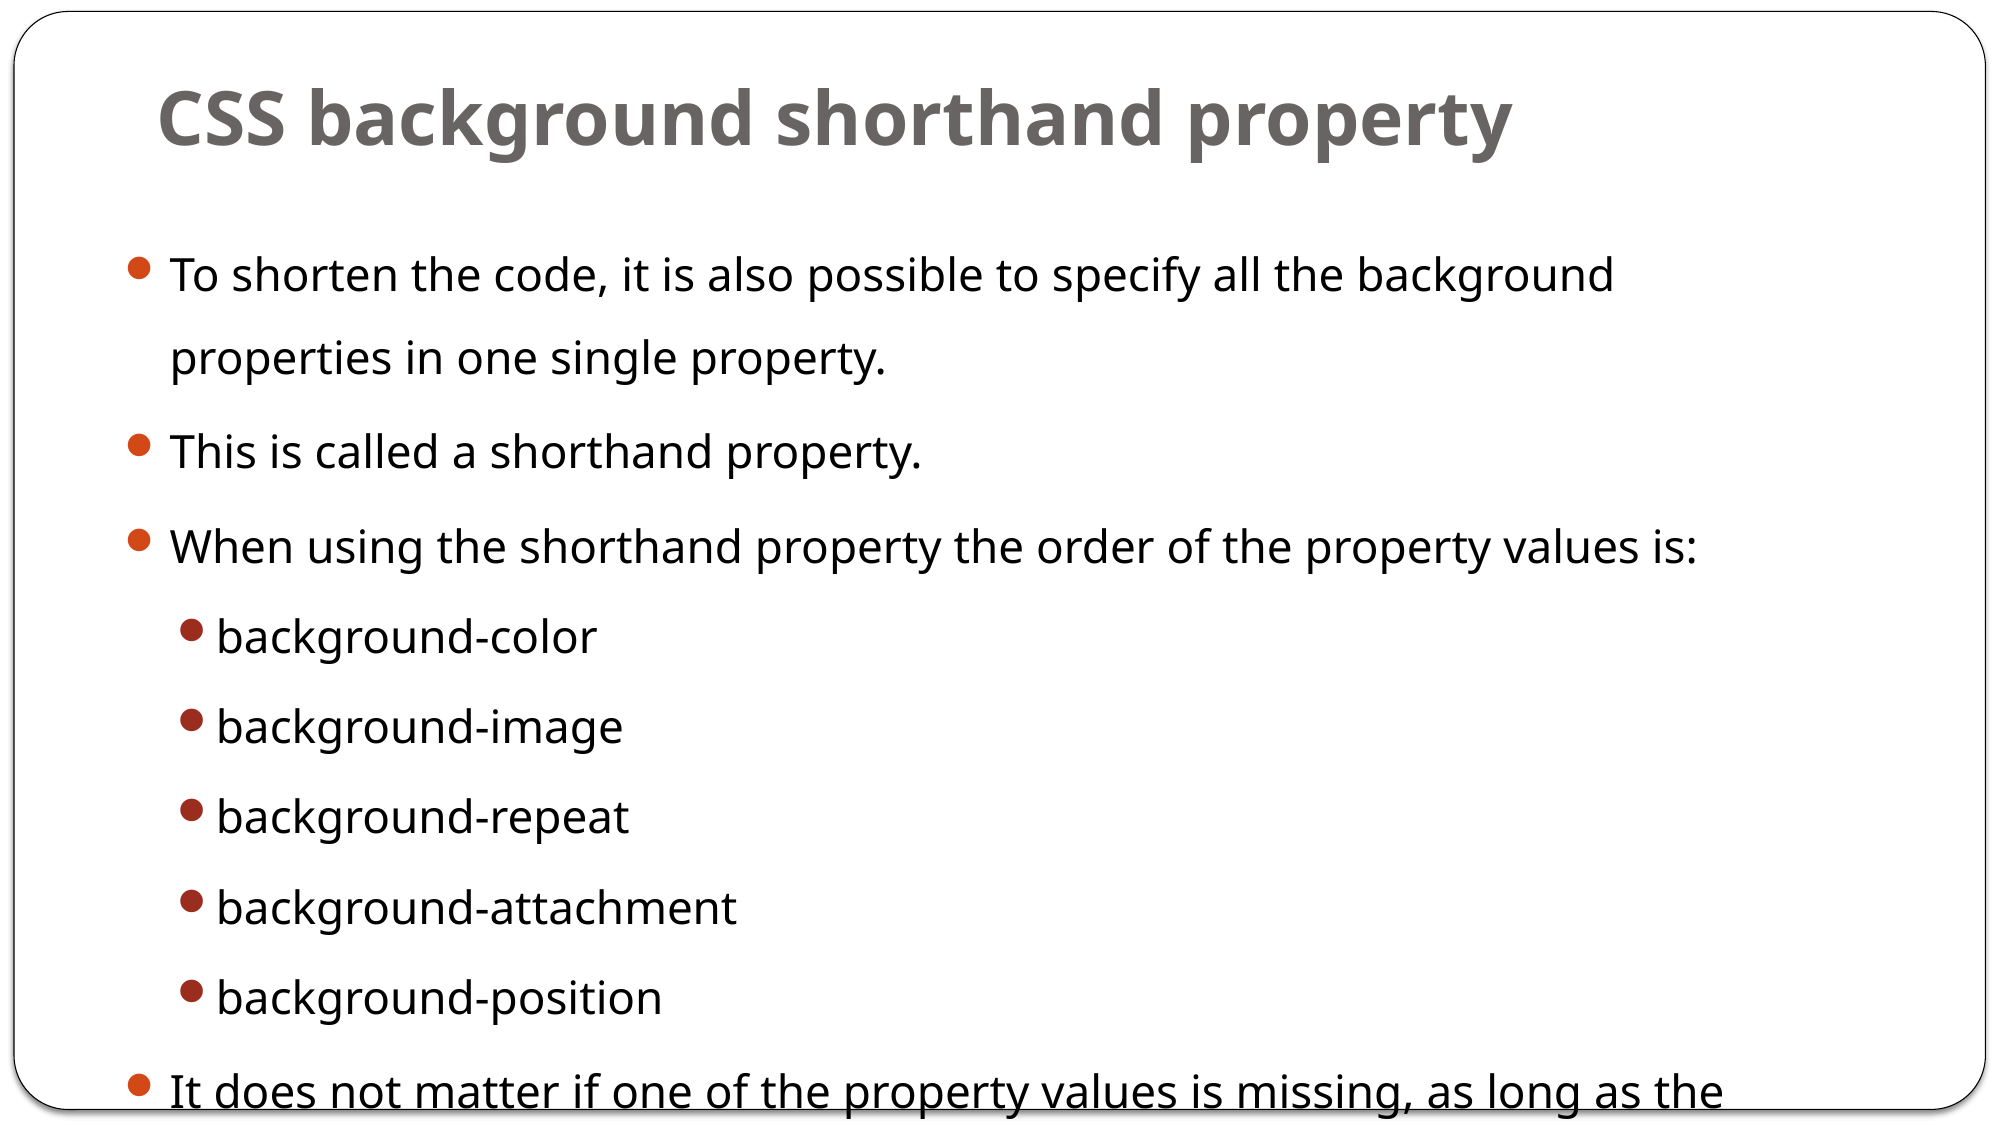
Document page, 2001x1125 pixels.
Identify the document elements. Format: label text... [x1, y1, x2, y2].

title CSS background shorthand property [141, 24, 1867, 176]
list To shorten the code, it is also possible to specify all the background properties in one single property. This is called a shorthand property. When using the shorthand property the order of the property values is: background-color background-image background-repeat background-attachment background-position It does not matter if one of the property values is missing, as long as the other ones are in this order [109, 211, 1863, 1109]
